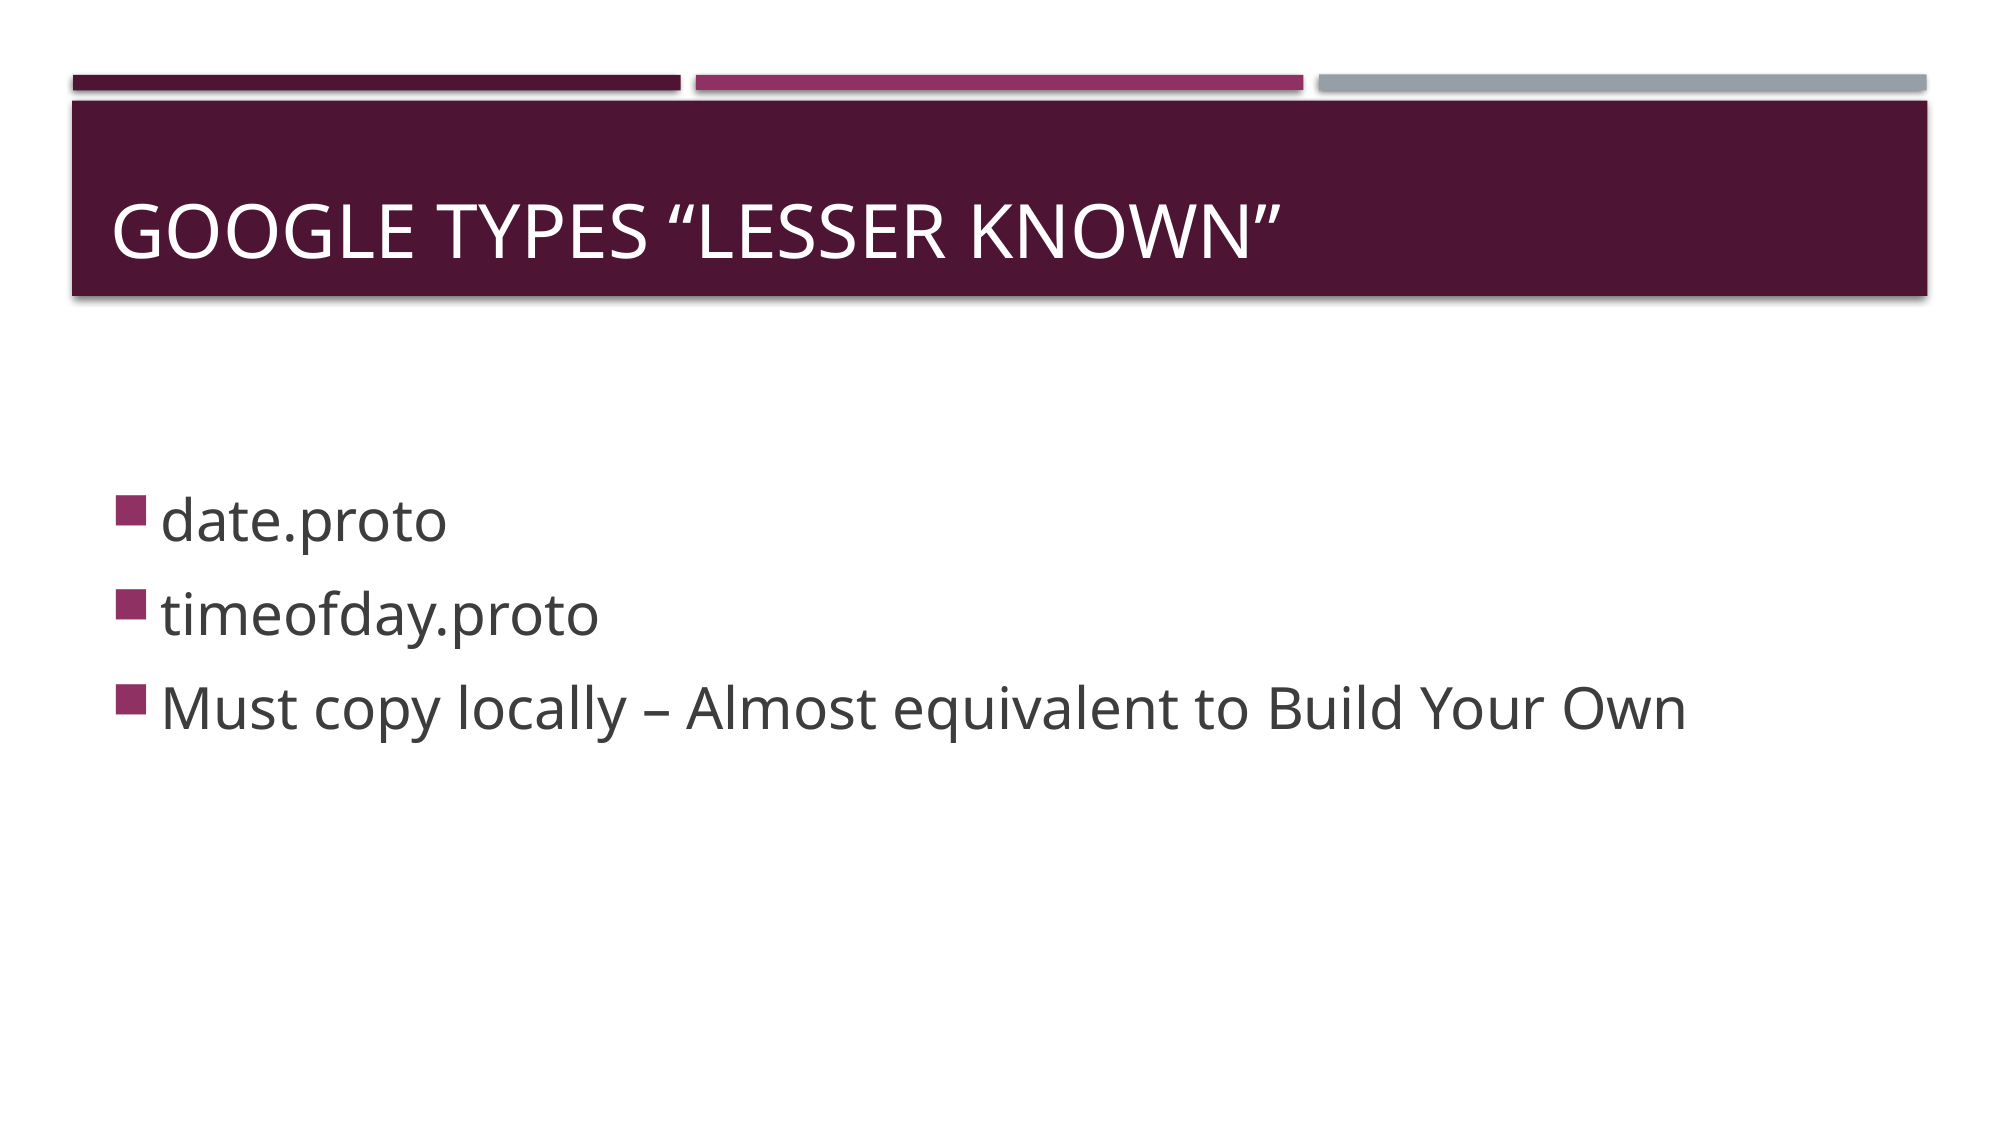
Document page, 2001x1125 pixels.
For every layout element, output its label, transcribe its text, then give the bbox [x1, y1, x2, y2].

list date.proto timeofday.proto Must copy locally – Almost equivalent to Build Your Own [95, 357, 1905, 962]
title Google Types “Lesser Known” [95, 115, 1905, 282]
